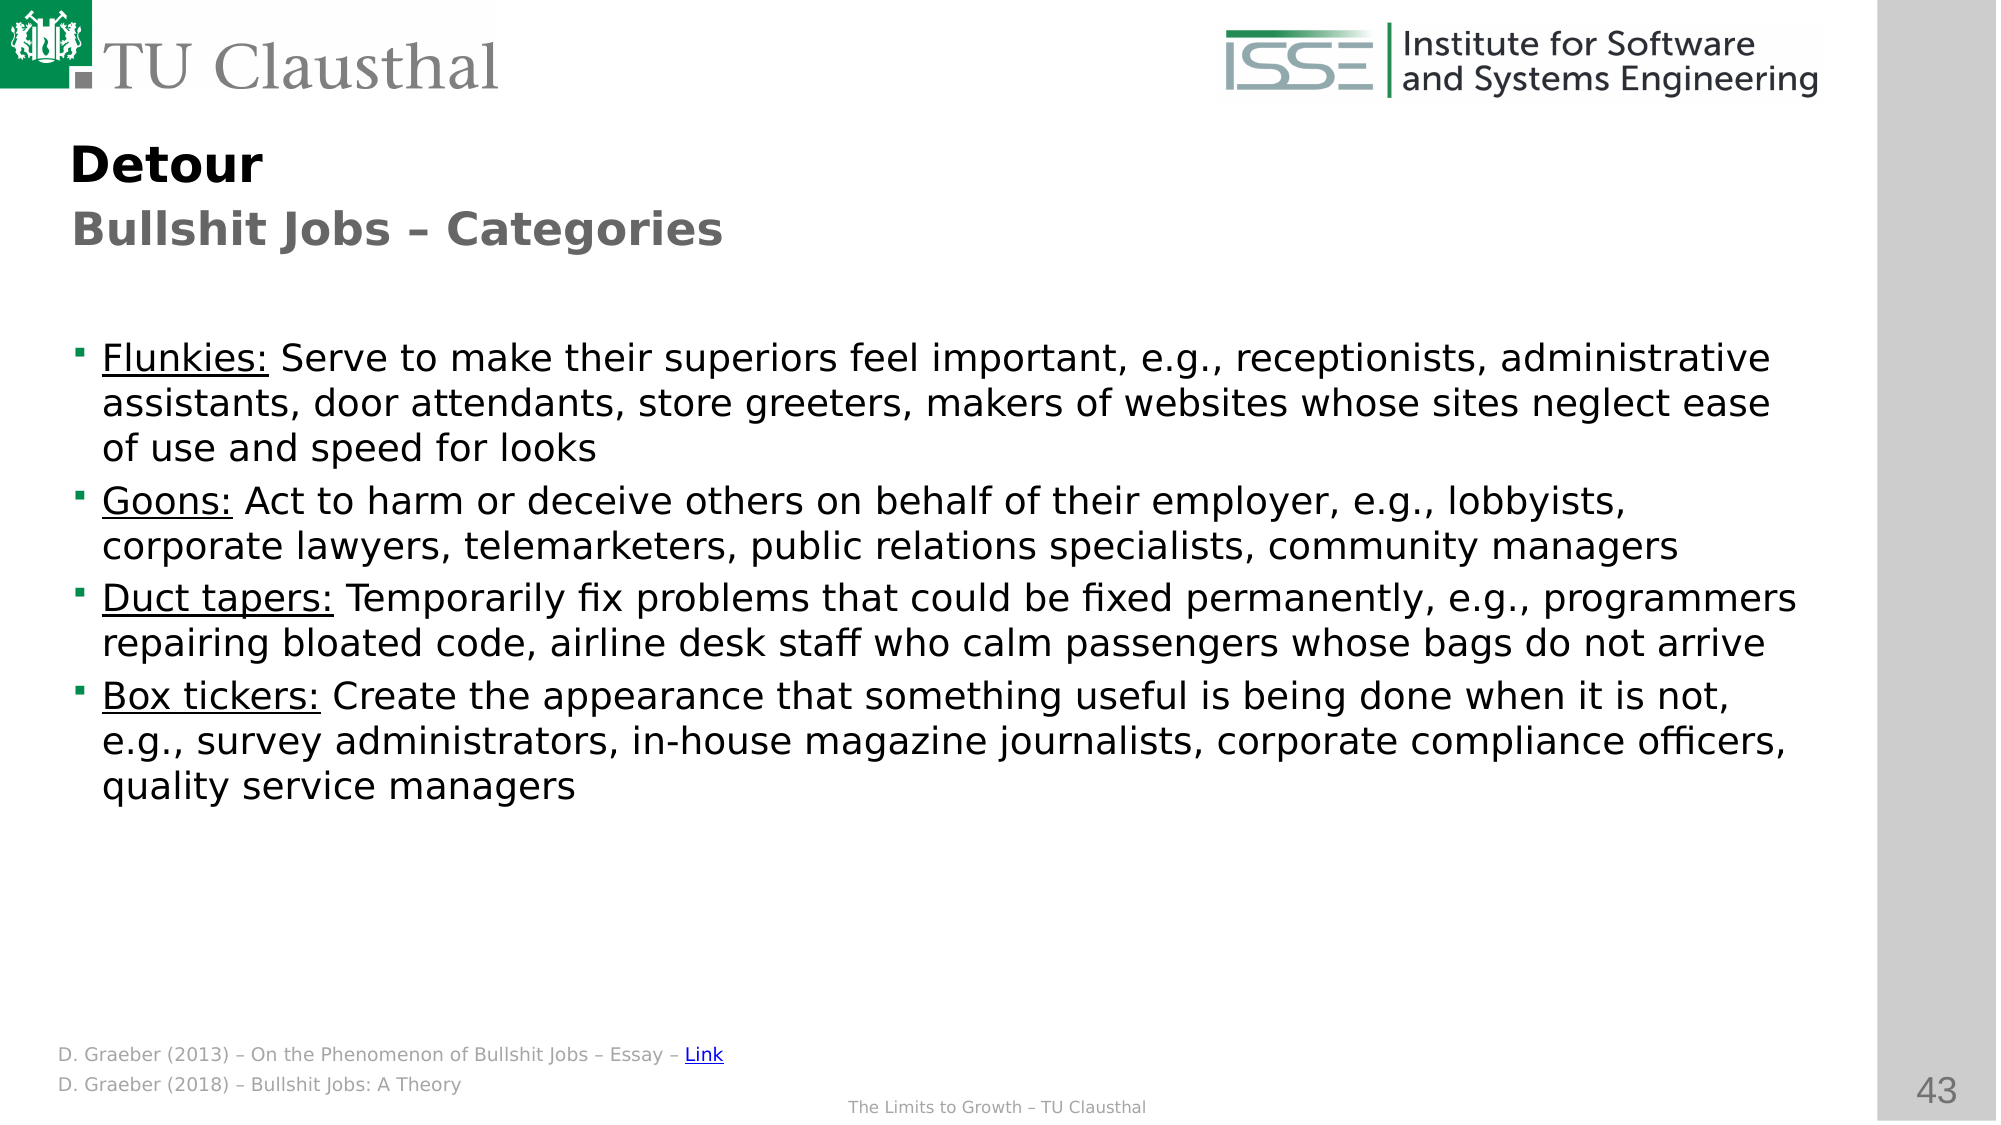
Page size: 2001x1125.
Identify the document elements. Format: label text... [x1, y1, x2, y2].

text_box Bullshit Jobs – Categories [70, 188, 1767, 267]
text_box D. Graeber (2013) – On the Phenomenon of Bullshit Jobs – Essay – Link [43, 1035, 1813, 1073]
text_box D. Graeber (2018) – Bullshit Jobs: A Theory [43, 1073, 1813, 1103]
text_box Flunkies: Serve to make their superiors feel important, e.g., receptionists, administrative assistants, door attendants, store greeters, makers of websites whose sites neglect ease of use and speed for looks Goons: Act to harm or deceive others on behalf of their employer, e.g., lobbyists, corporate lawyers, telemarketers, public relations specialists, community managers Duct tapers: Temporarily fix problems that could be fixed permanently, e.g., programmers repairing bloated code, airline desk staff who calm passengers whose bags do not arrive Box tickers: Create the appearance that something useful is being done when it is not, e.g., survey administrators, in-house magazine journalists, corporate compliance officers, quality service managers Taskmasters: Create extra work for those who do not need it, e.g., middle management, leadership professionals. [55, 208, 1815, 1031]
picture [1218, 22, 1823, 104]
text_box Detour [55, 125, 1815, 204]
picture [0, 0, 498, 89]
